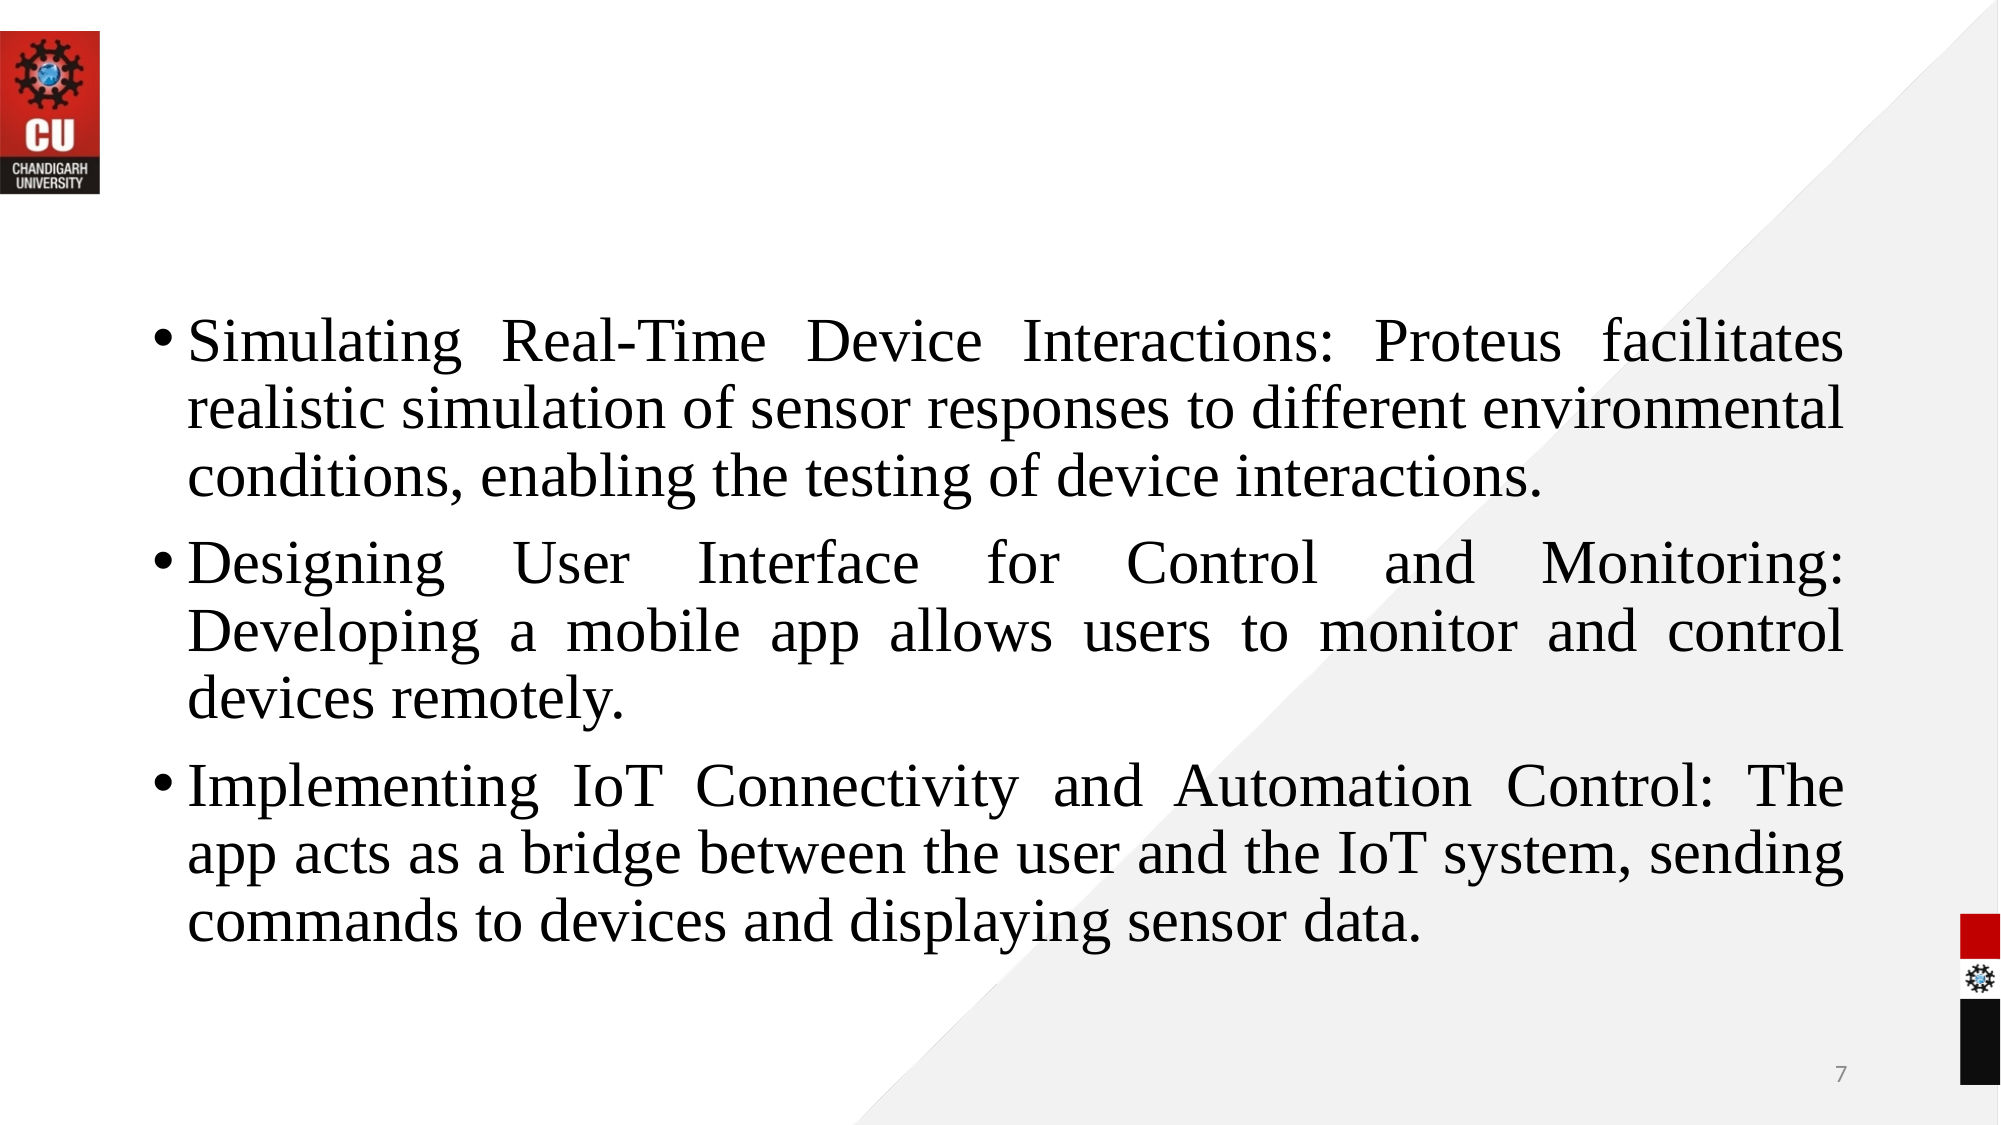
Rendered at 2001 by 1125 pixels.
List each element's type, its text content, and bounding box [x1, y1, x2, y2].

slide_number 7 [1412, 1042, 1863, 1103]
list Simulating Real-Time Device Interactions: Proteus facilitates realistic simulation of sensor responses to different environmental conditions, enabling the testing of device interactions. Designing User Interface for Control and Monitoring: Developing a mobile app allows users to monitor and control devices remotely. Implementing IoT Connectivity and Automation Control: The app acts as a bridge between the user and the IoT system, sending commands to devices and displaying sensor data. [137, 299, 1863, 1014]
picture [0, 0, 2001, 1125]
